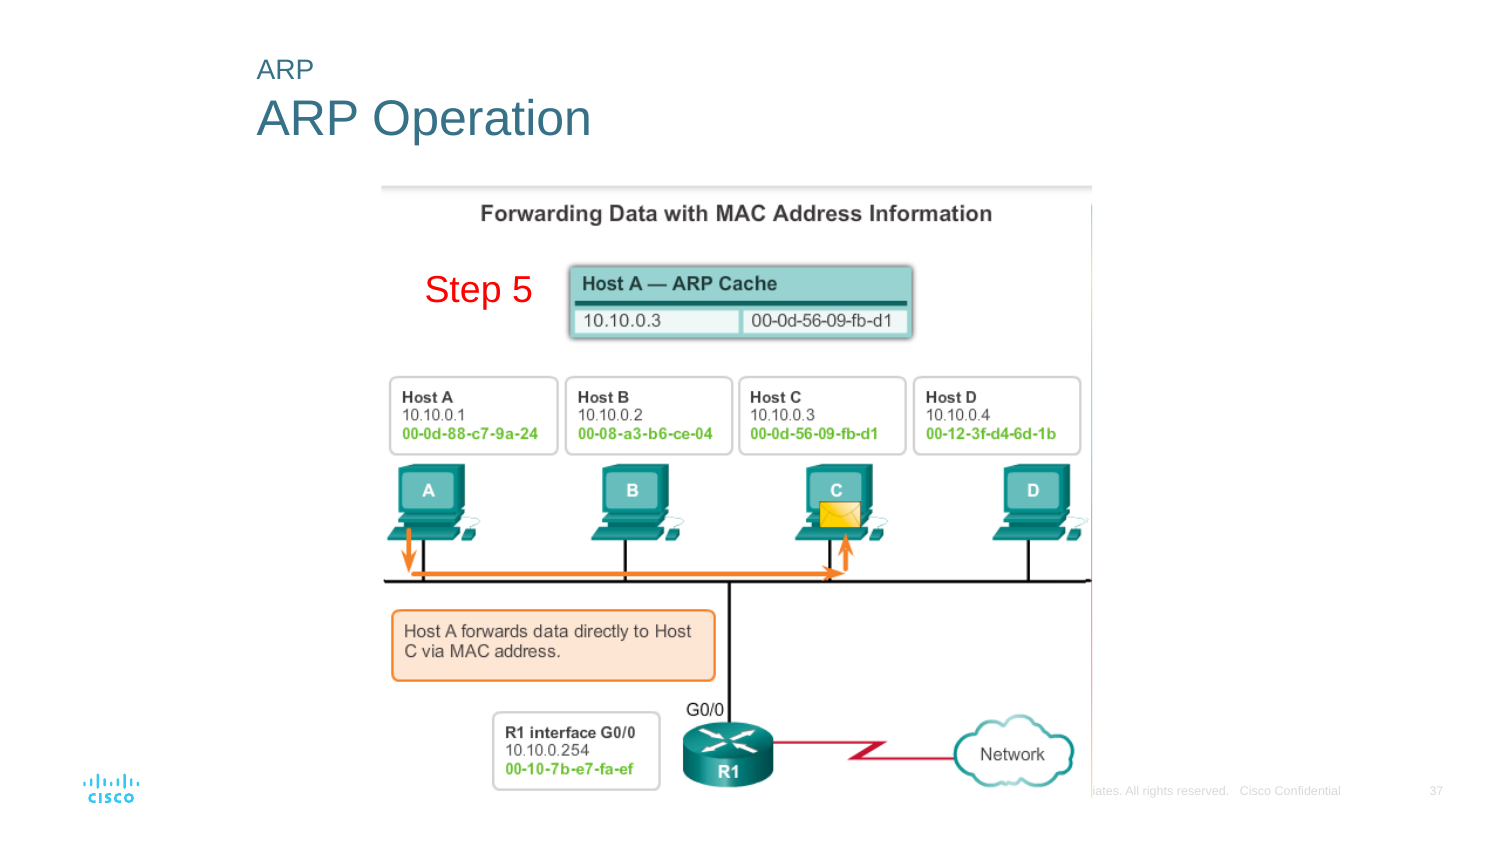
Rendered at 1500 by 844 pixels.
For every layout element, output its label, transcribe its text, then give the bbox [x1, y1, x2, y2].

title ARP ARP Operation [241, 46, 1321, 150]
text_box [384, 195, 1086, 796]
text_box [380, 185, 1093, 798]
